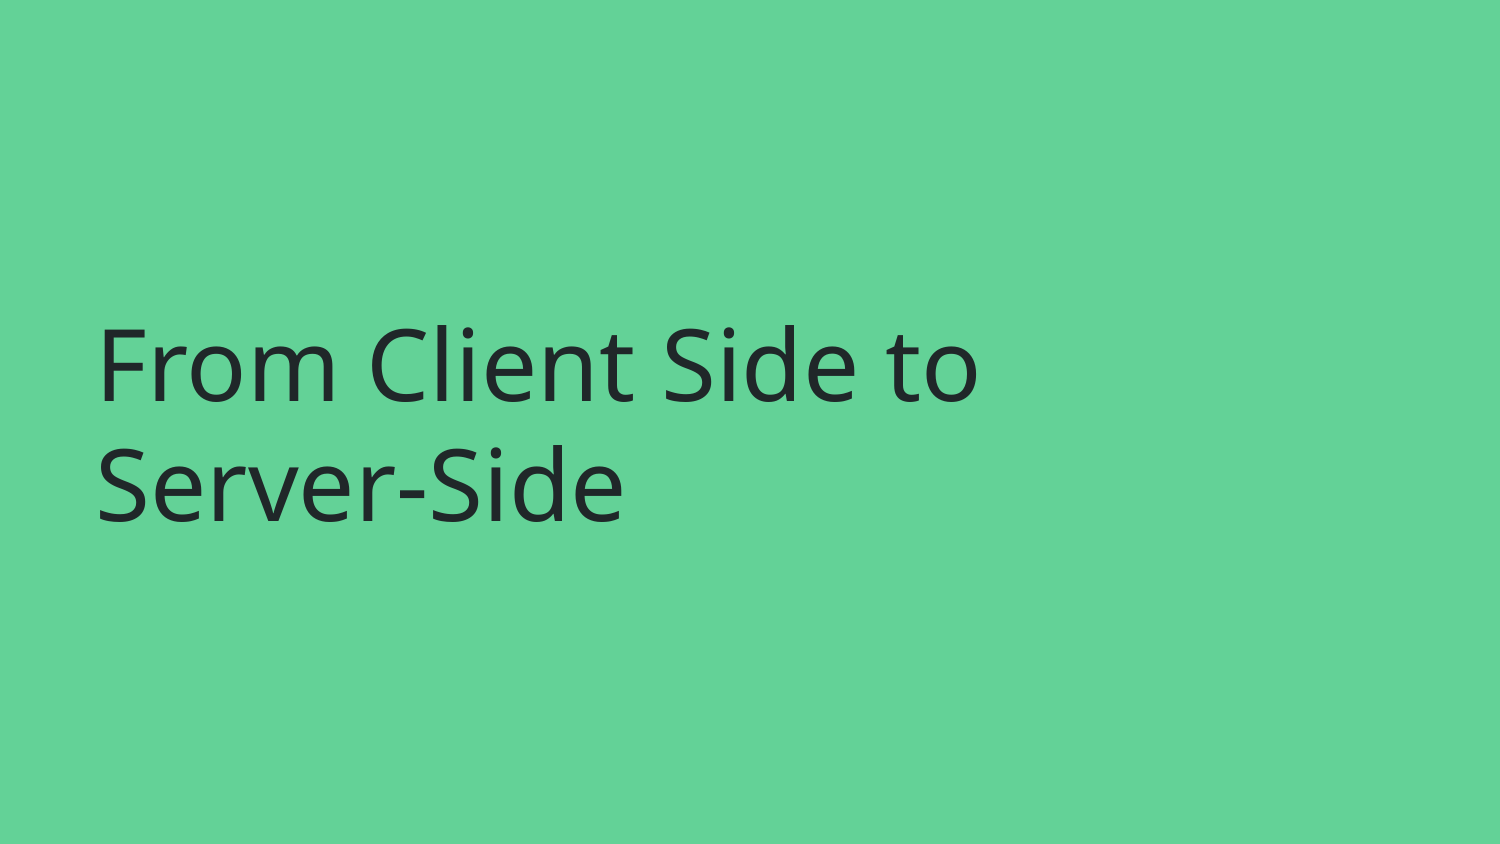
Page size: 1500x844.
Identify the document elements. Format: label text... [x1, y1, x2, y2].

title From Client Side to Server-Side [80, 86, 1032, 758]
